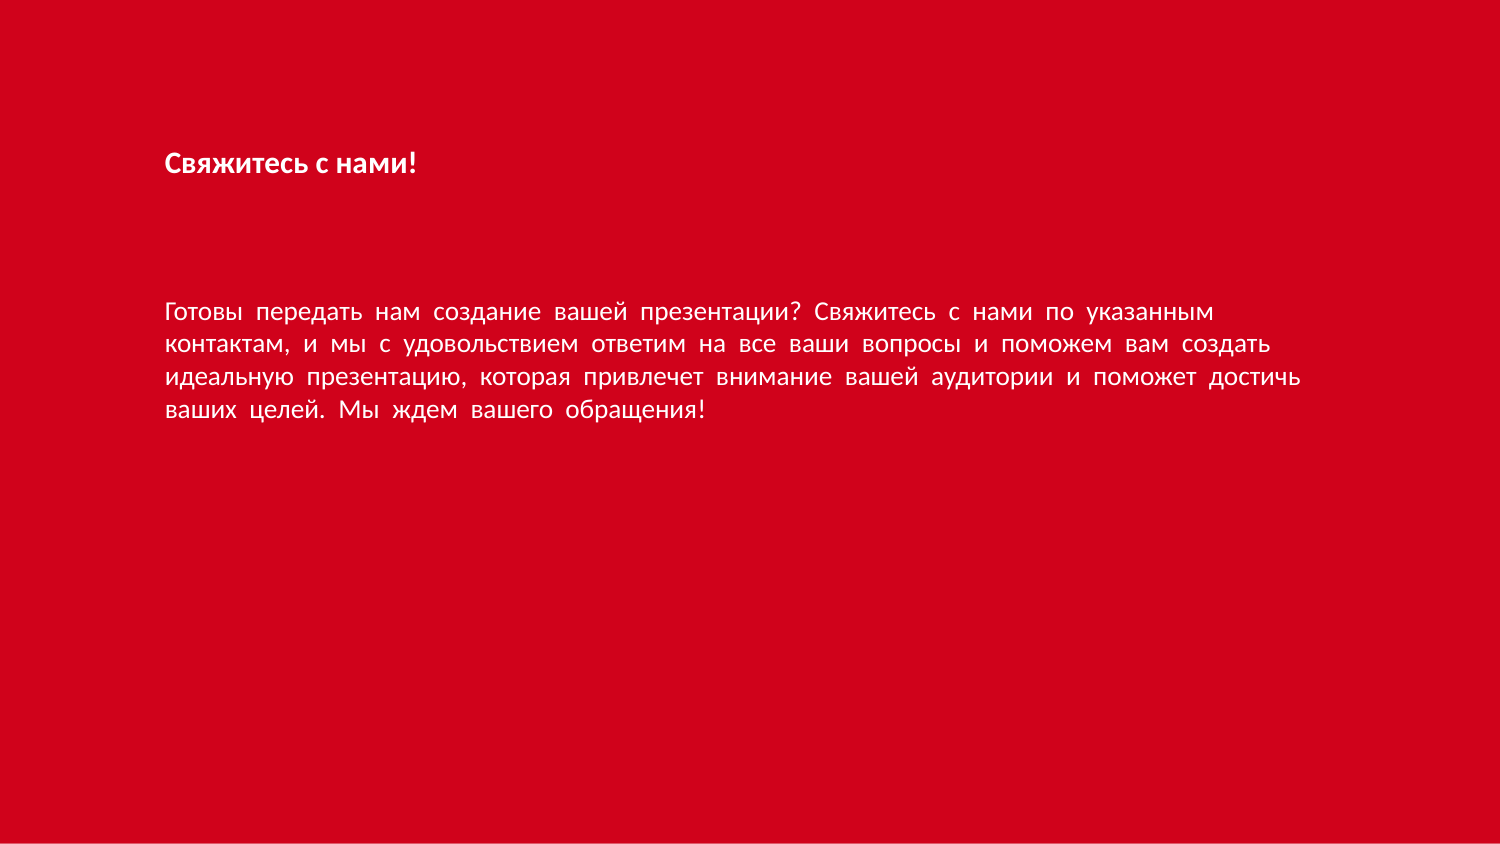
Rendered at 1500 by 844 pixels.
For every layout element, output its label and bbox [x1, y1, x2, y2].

text_box [0, 0, 1500, 844]
